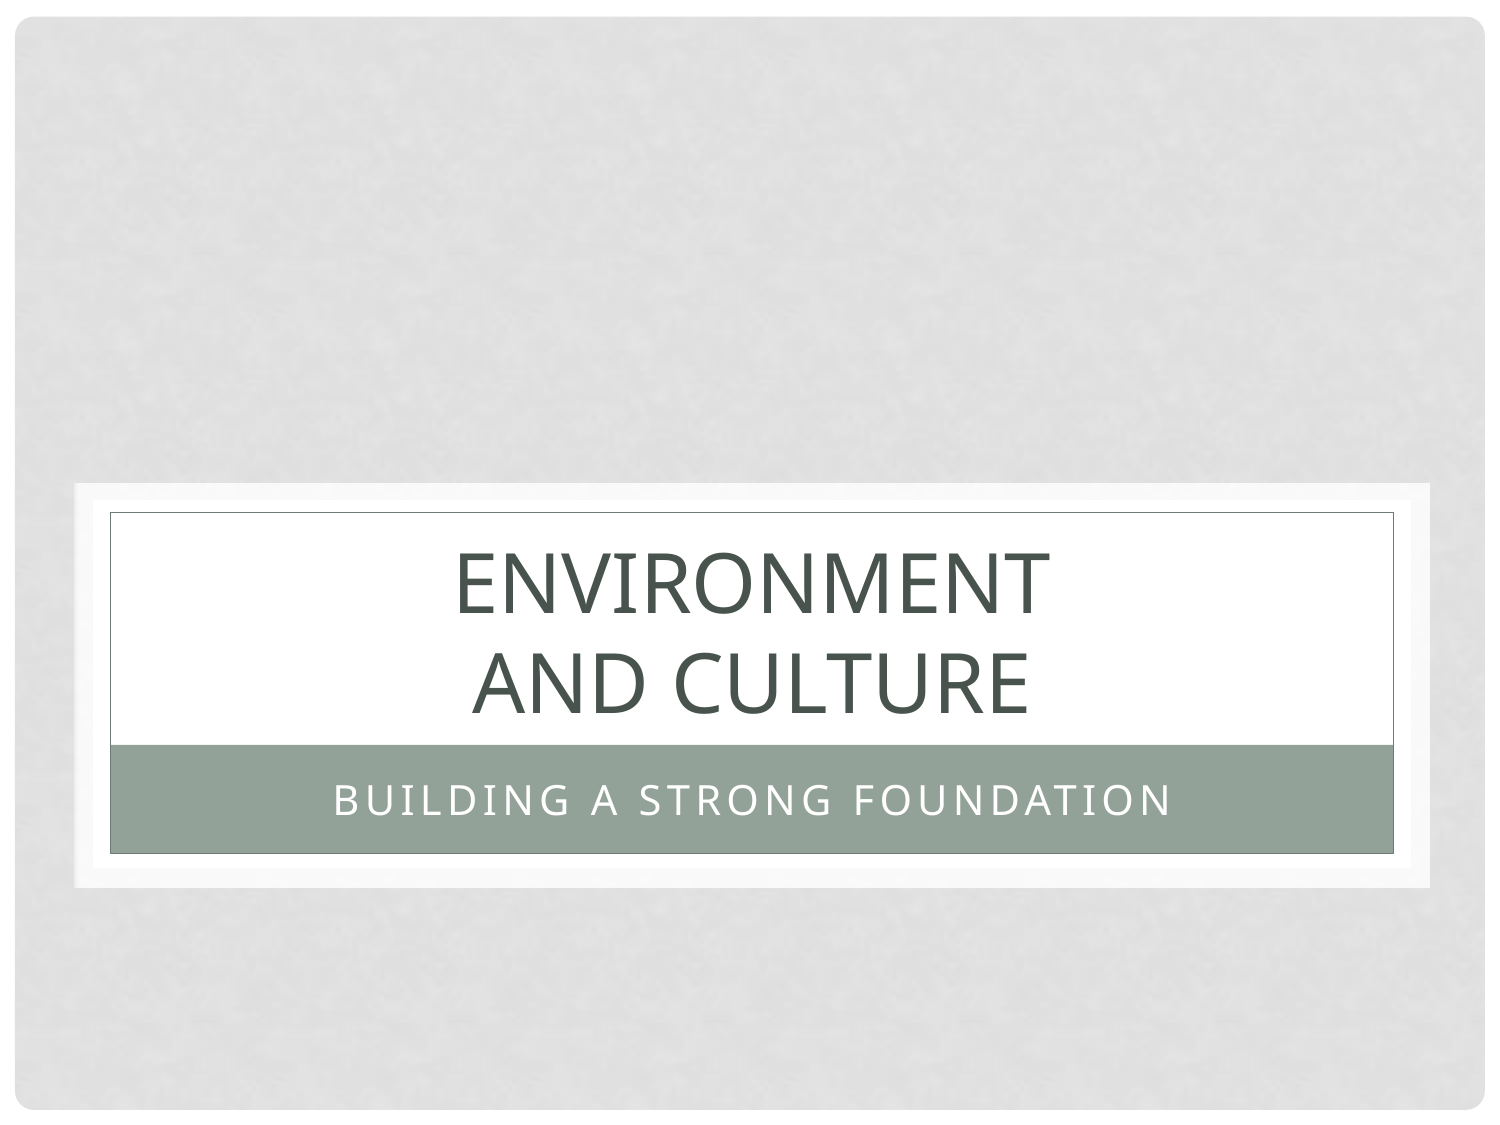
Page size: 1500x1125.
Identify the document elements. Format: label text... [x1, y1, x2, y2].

list Building a Strong Foundation [120, 755, 1384, 842]
title Environment and Culture [120, 525, 1384, 738]
